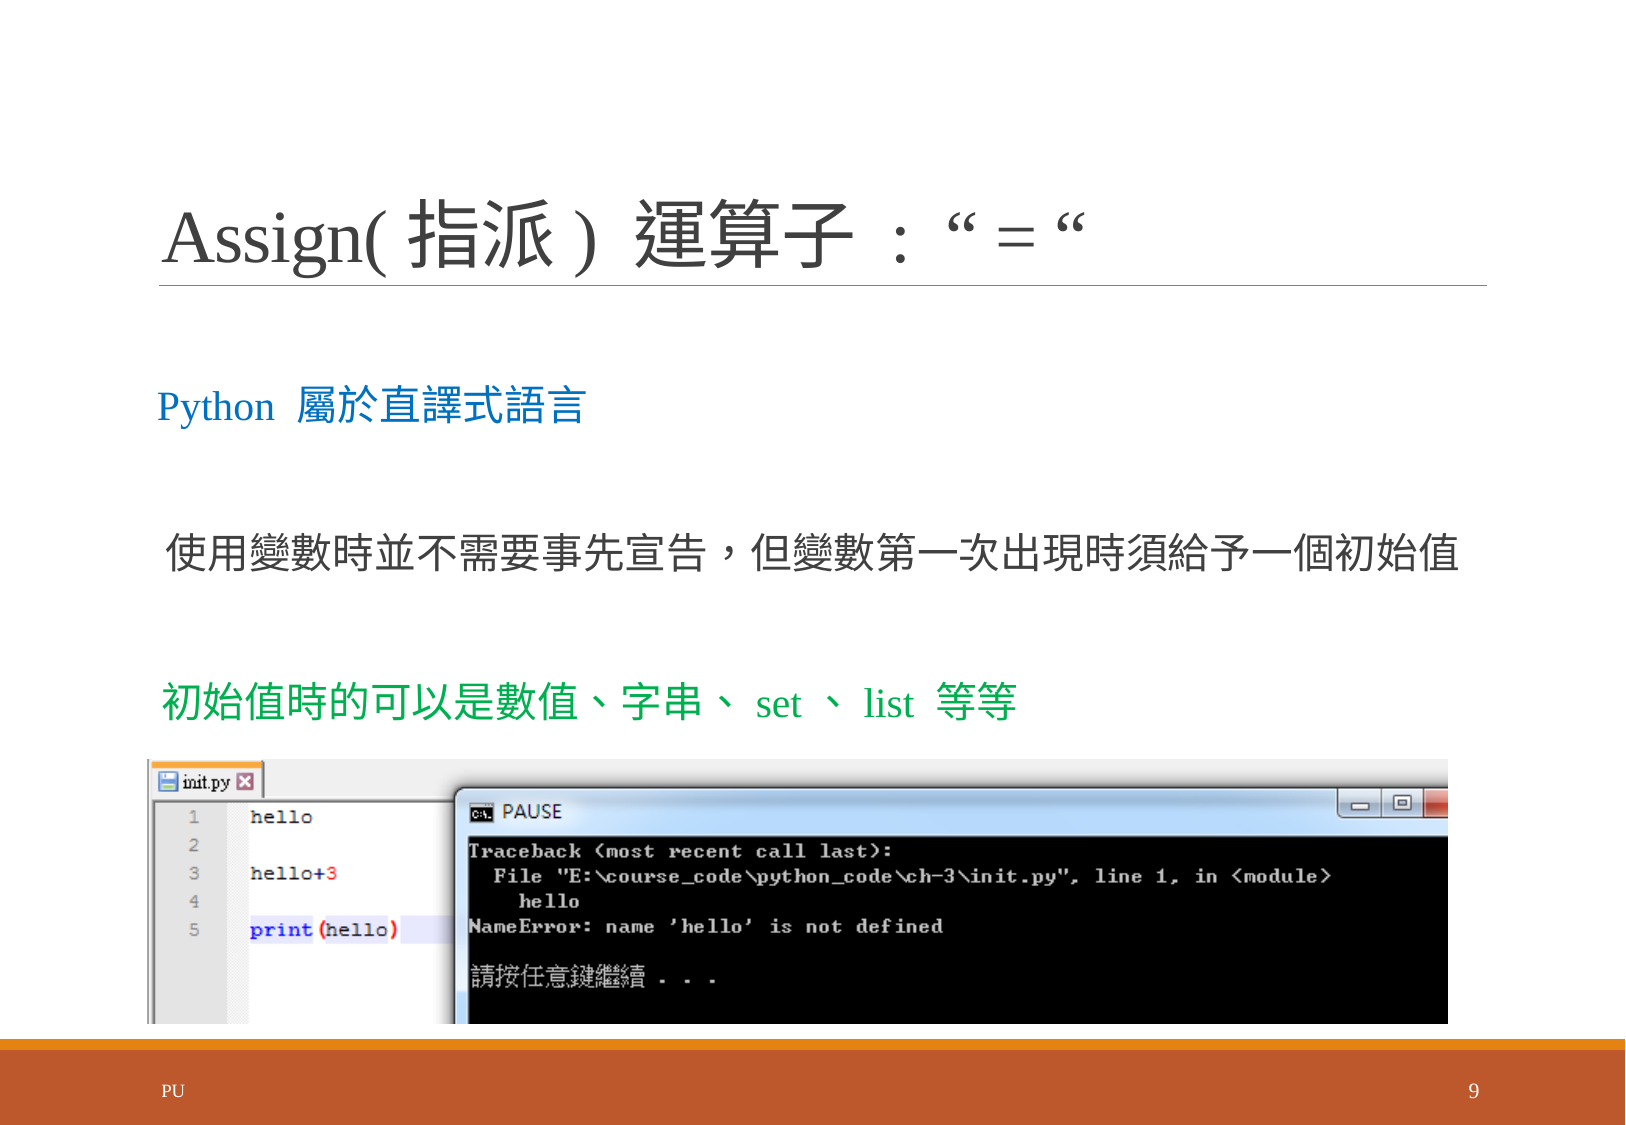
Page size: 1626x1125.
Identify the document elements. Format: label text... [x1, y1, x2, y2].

slide_number 9 [1319, 1059, 1495, 1120]
list Python 屬於直譯式語言 使用變數時並不需要事先宣告，但變數第一次出現時須給予一個初始值 初始值時的可以是數值、字串、set、list 等等 [146, 302, 1586, 1039]
slide_number PU [146, 1059, 476, 1120]
title Assign(指派) 運算子 : “ = “ [146, 47, 1487, 285]
picture [145, 758, 1449, 1024]
